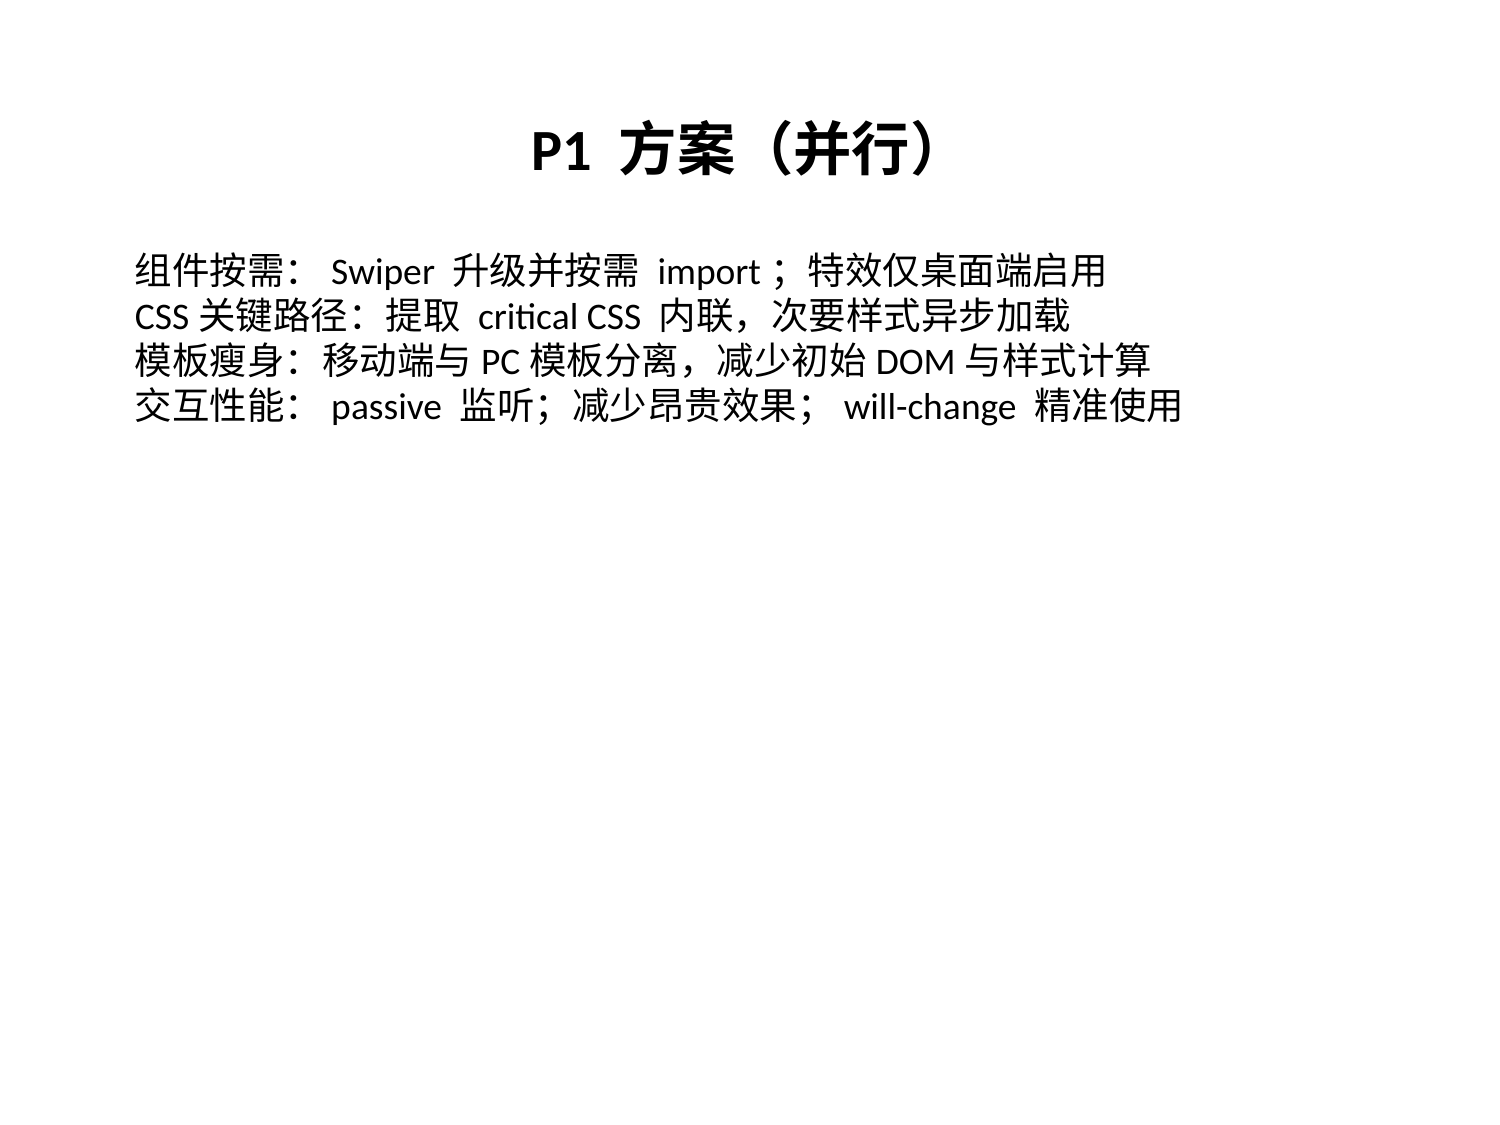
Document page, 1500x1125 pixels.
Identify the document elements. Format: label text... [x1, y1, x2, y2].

text_box P1 方案（并行） [516, 104, 984, 190]
text_box 组件按需：Swiper 升级并按需 import；特效仅桌面端启用 CSS关键路径：提取 critical CSS 内联，次要样式异步加载 模板瘦身：移动端与PC模板分离，减少初始DOM与样式计算 交互性能：passive 监听；减少昂贵效果；will-change 精准使用 [119, 239, 1380, 435]
